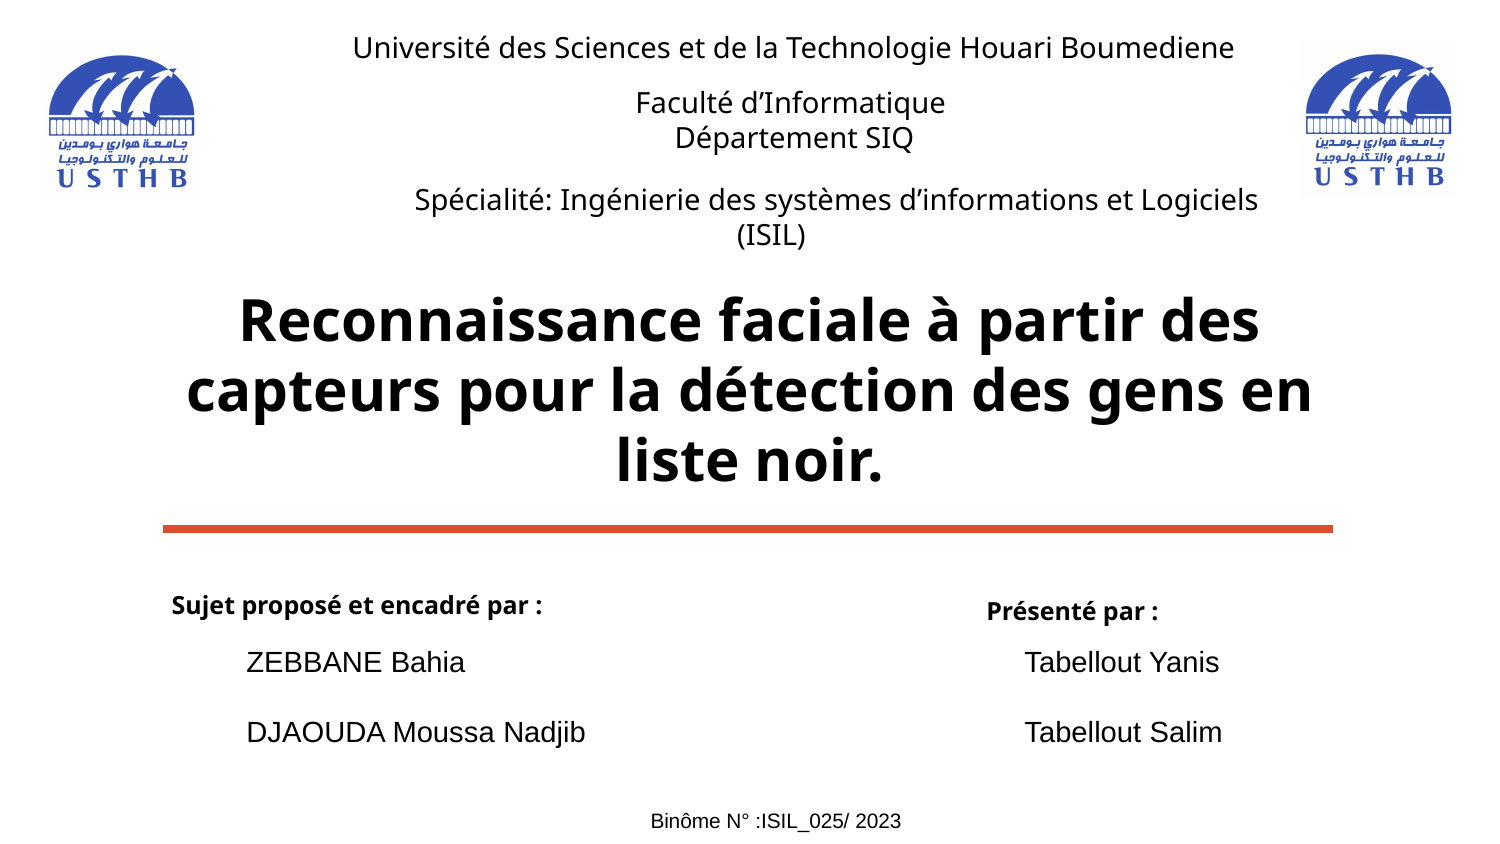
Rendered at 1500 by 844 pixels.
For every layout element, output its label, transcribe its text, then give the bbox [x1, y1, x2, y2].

title Reconnaissance faciale à partir des capteurs pour la détection des gens en liste noir. [131, 310, 1369, 466]
text_box Binôme N° :ISIL_025/ 2023 [635, 800, 923, 841]
text_box [163, 525, 1333, 533]
picture [42, 40, 201, 200]
subtitle Université des Sciences et de la Technologie Houari Boumediene [288, 27, 1300, 66]
text_box Sujet proposé et encadré par : [0, 526, 976, 682]
text_box Présenté par : [602, 532, 1500, 688]
text_box Spécialité: Ingénierie des systèmes d’informations et Logiciels (ISIL) [399, 174, 1275, 259]
text_box Tabellout Yanis Tabellout Salim [1009, 636, 1238, 756]
text_box ZEBBANE Bahia DJAOUDA Moussa Nadjib [231, 636, 602, 756]
text_box Faculté d’Informatique Département SIQ [620, 76, 969, 162]
picture [1298, 38, 1458, 198]
